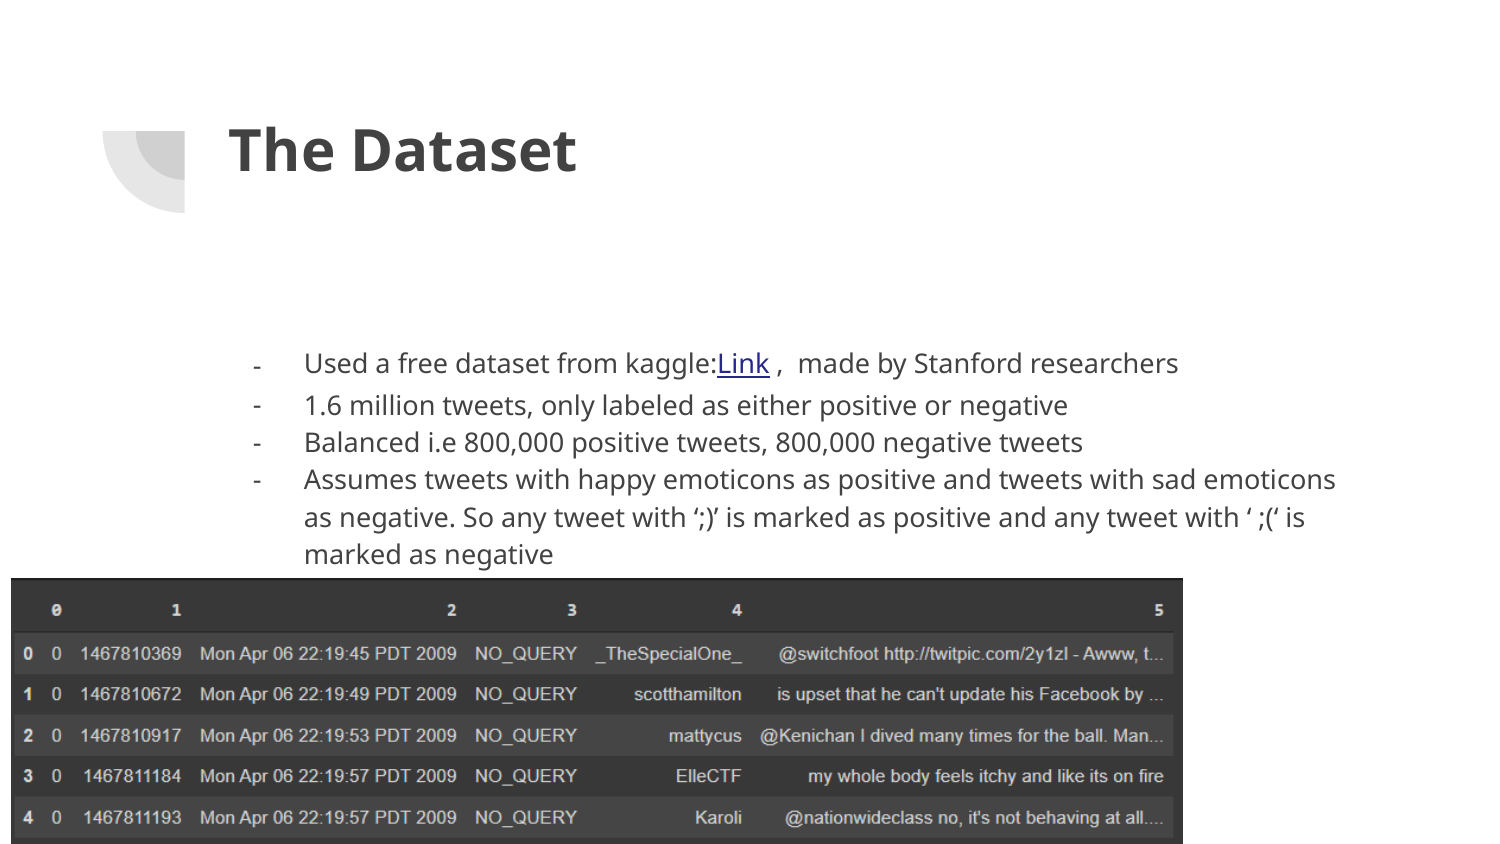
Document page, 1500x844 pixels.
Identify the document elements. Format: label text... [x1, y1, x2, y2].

picture [11, 577, 1183, 844]
list Used a free dataset from kaggle:Link , made by Stanford researchers 1.6 million tweets, only labeled as either positive or negative Balanced i.e 800,000 positive tweets, 800,000 negative tweets Assumes tweets with happy emoticons as positive and tweets with sad emoticons as negative. So any tweet with ‘;)’ is marked as positive and any tweet with ‘ ;(‘ is marked as negative [213, 326, 1368, 744]
title The Dataset [213, 98, 1368, 263]
